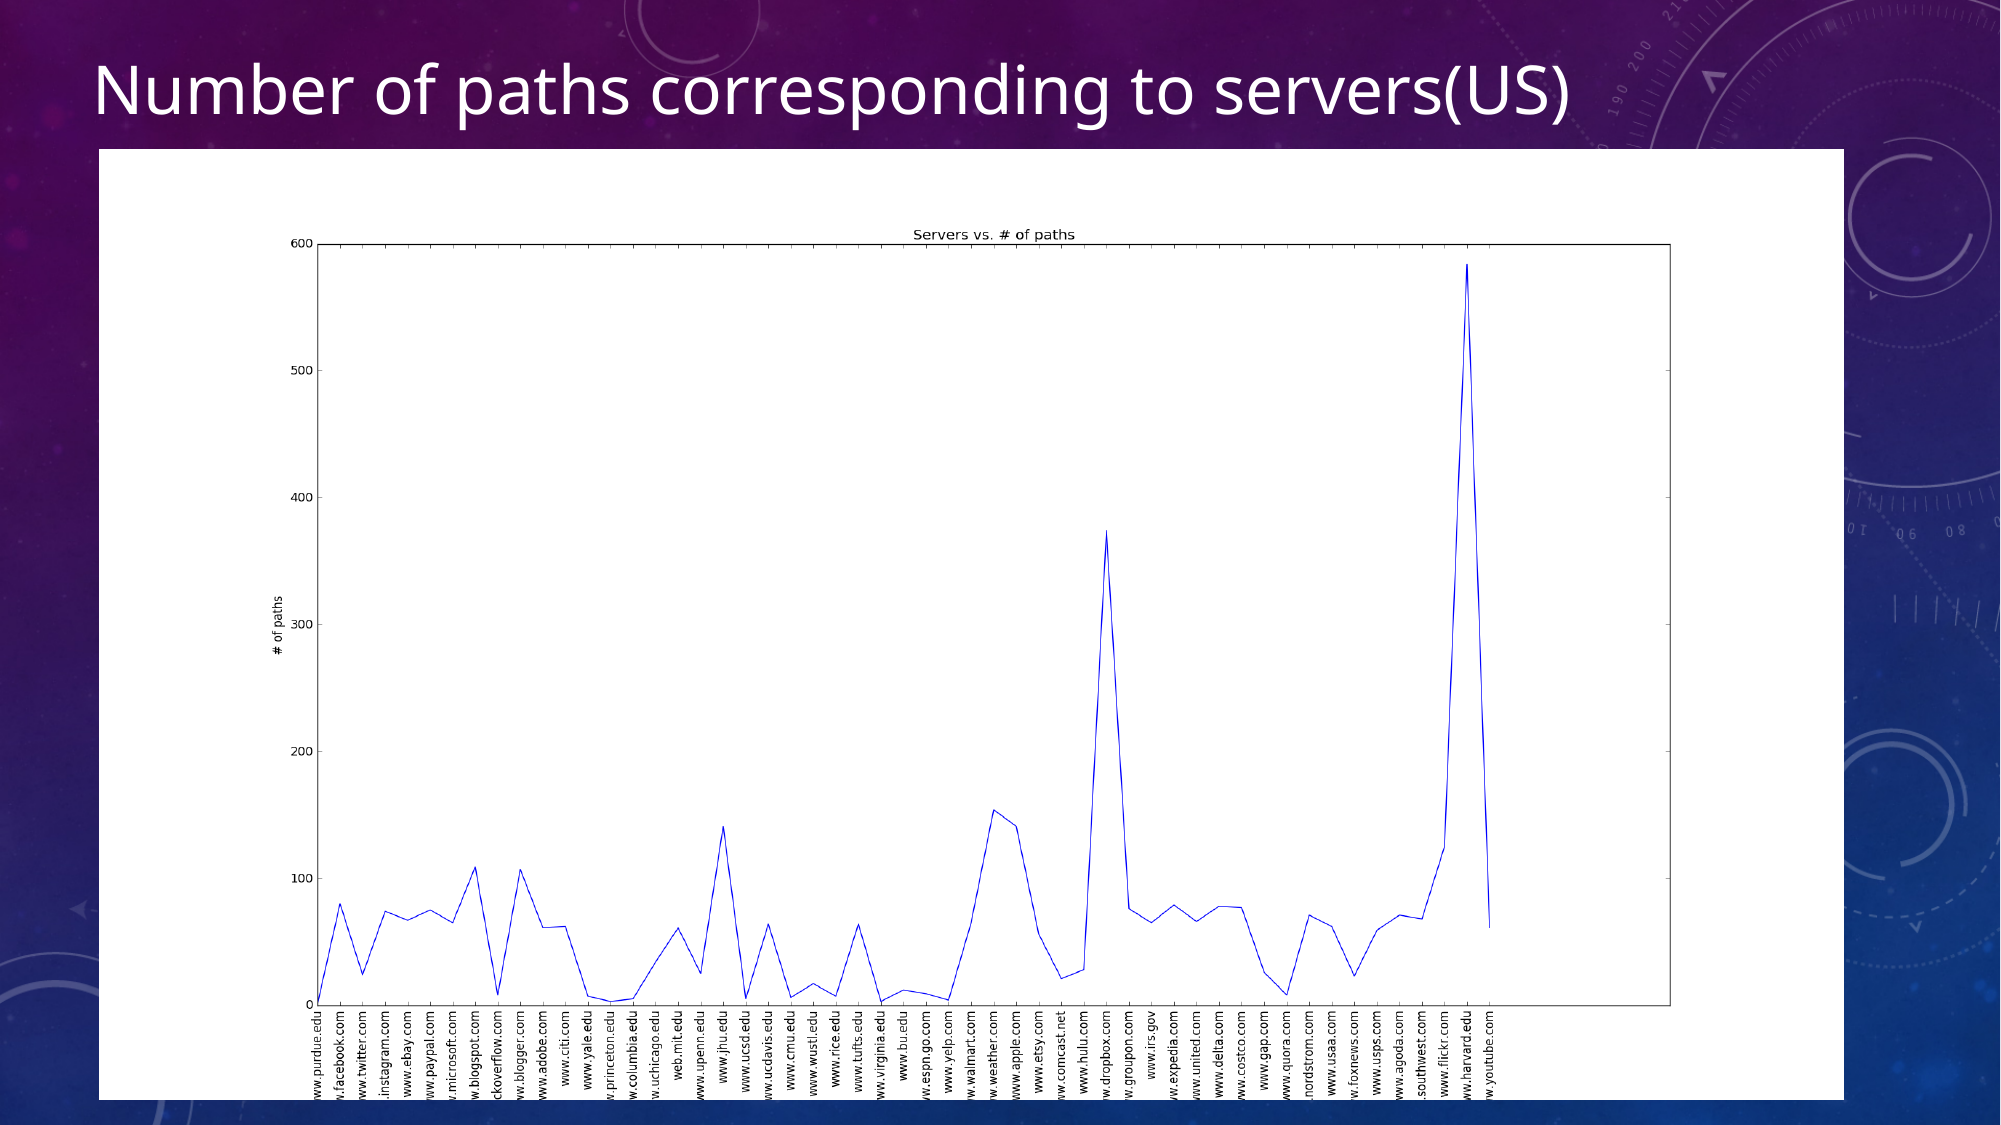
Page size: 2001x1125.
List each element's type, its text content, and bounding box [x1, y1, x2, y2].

title Number of paths corresponding to servers(US) [77, 39, 1740, 137]
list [98, 149, 1844, 1100]
picture [0, 0, 2001, 1125]
